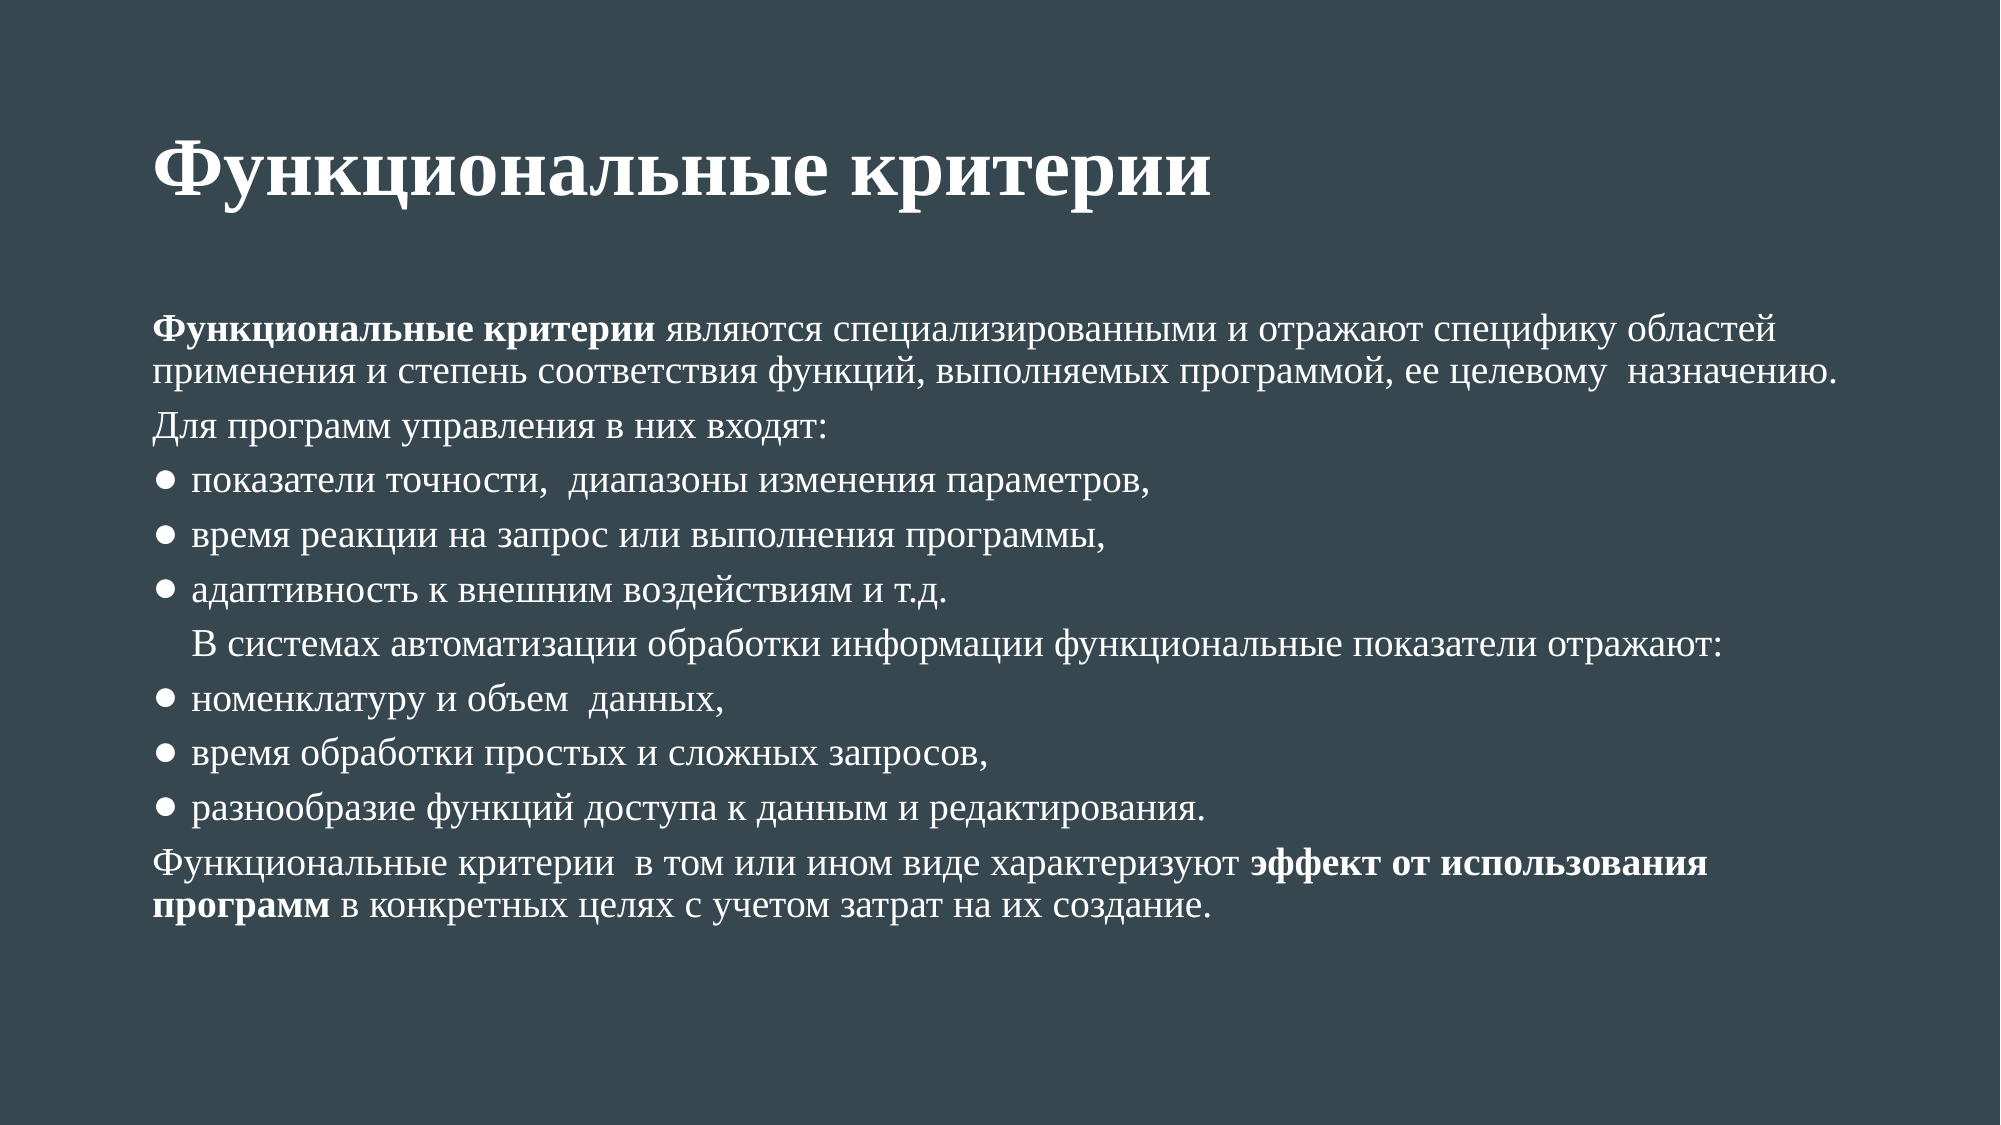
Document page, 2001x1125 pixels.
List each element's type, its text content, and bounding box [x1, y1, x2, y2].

title Функциональные критерии [137, 59, 1863, 278]
list Функциональные критерии являются специализированными и отражают специфику областей применения и степень соответствия функций, выполняемых программой, ее целевому назначению. Для программ управления в них входят: показатели точности, диапазоны изменения параметров, время реакции на запрос или выполнения программы, адаптивность к внешним воздействиям и т.д. В системах автоматизации обработки информации функциональные показатели отражают: номенклатуру и объем данных, время обработки простых и сложных запросов, разнообразие функций доступа к данным и редактирования. Функциональные критерии в том или ином виде характеризуют эффект от использования программ в конкретных целях с учетом затрат на их создание. [137, 299, 1863, 1014]
